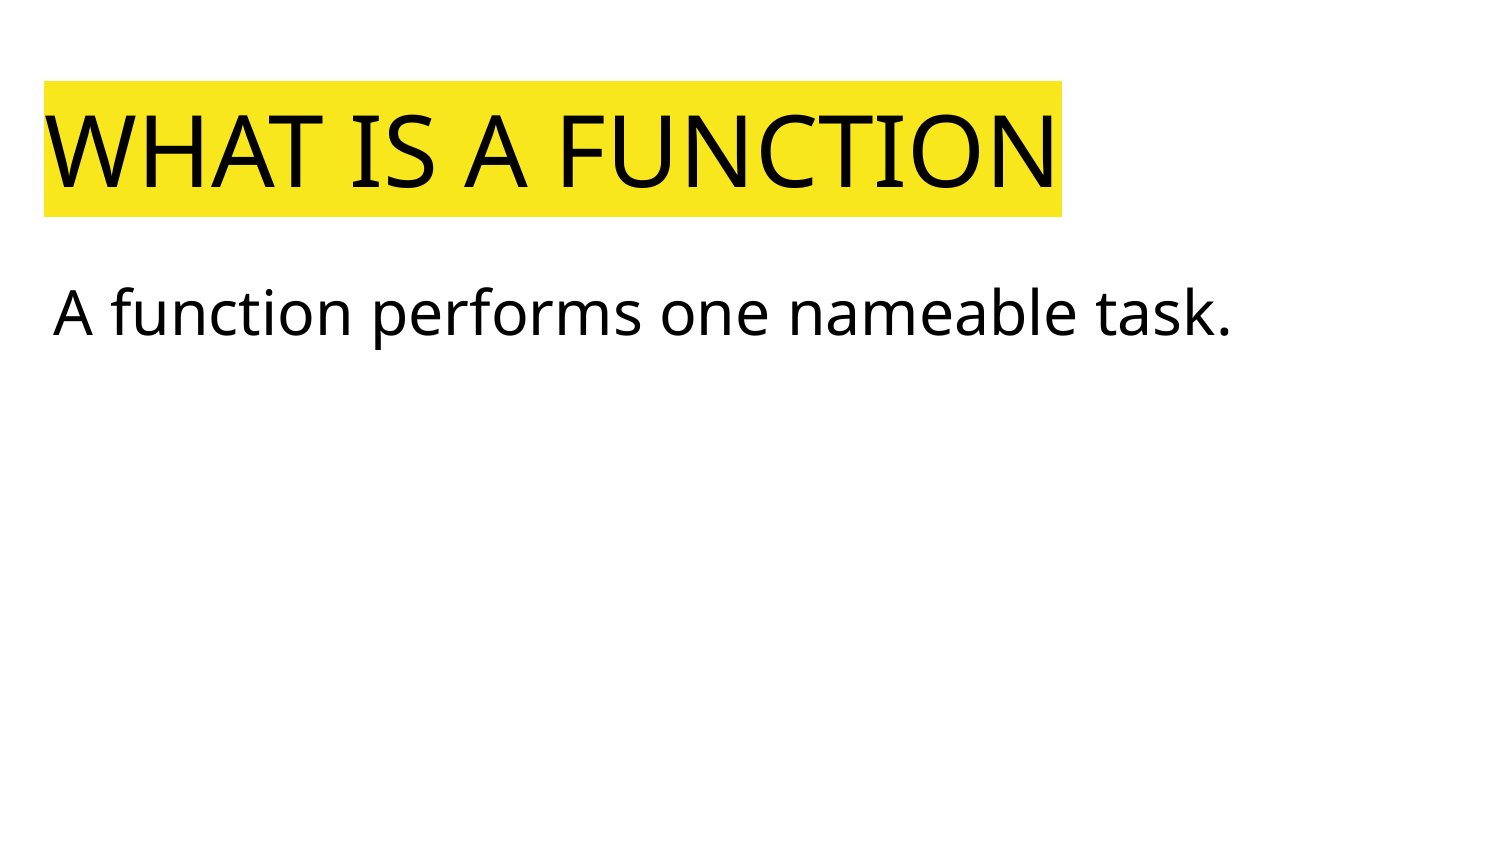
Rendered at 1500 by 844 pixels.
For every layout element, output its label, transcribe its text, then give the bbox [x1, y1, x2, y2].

list A function performs one nameable task. [38, 246, 1437, 794]
title WHAT IS A FUNCTION [29, 72, 1427, 167]
